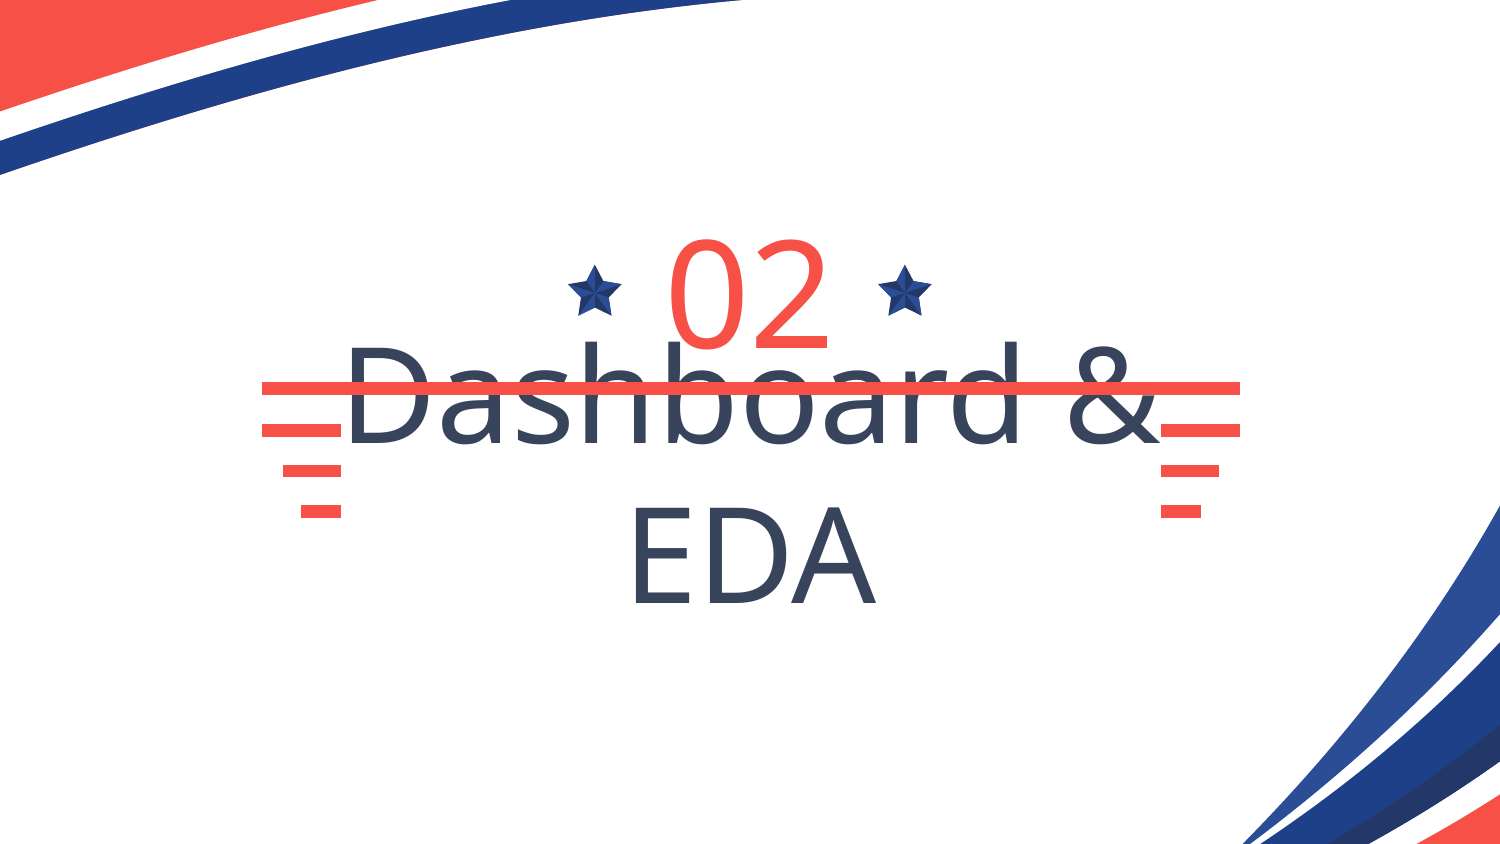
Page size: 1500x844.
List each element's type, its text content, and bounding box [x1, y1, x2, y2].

title Dashboard & EDA [284, 395, 1216, 569]
title 02 [284, 206, 1216, 372]
title Dashboard & EDA [284, 372, 1216, 381]
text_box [877, 264, 932, 316]
text_box [262, 381, 1241, 395]
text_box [567, 264, 622, 316]
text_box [1161, 424, 1241, 519]
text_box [261, 424, 341, 519]
